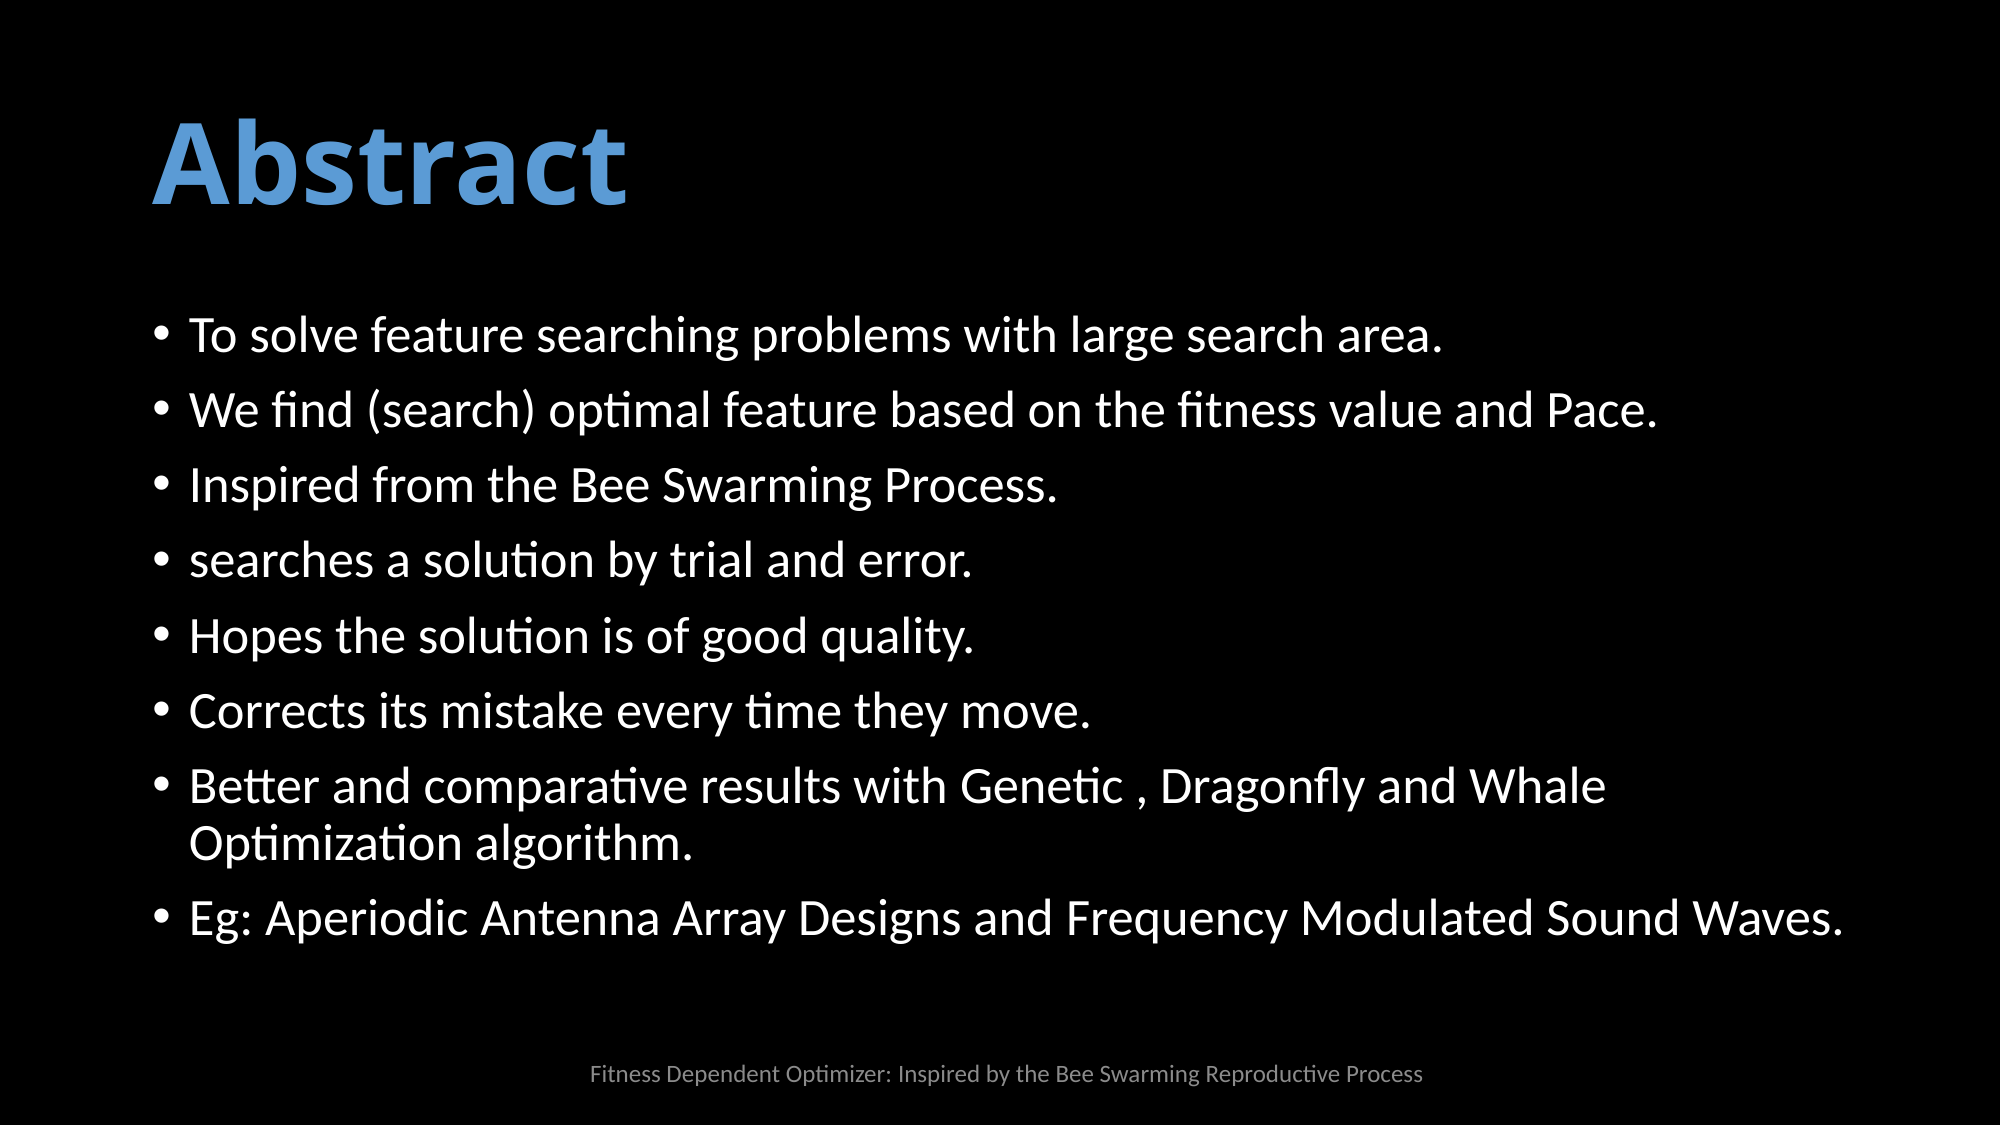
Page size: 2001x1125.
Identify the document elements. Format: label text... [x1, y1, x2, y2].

title Abstract [137, 59, 1863, 278]
list To solve feature searching problems with large search area. We find (search) optimal feature based on the fitness value and Pace. Inspired from the Bee Swarming Process. searches a solution by trial and error. Hopes the solution is of good quality. Corrects its mistake every time they move. Better and comparative results with Genetic , Dragonfly and Whale Optimization algorithm. Eg: Aperiodic Antenna Array Designs and Frequency Modulated Sound Waves. [137, 299, 1863, 1014]
footer Fitness Dependent Optimizer: Inspired by the Bee Swarming Reproductive Process [33, 1042, 1982, 1103]
